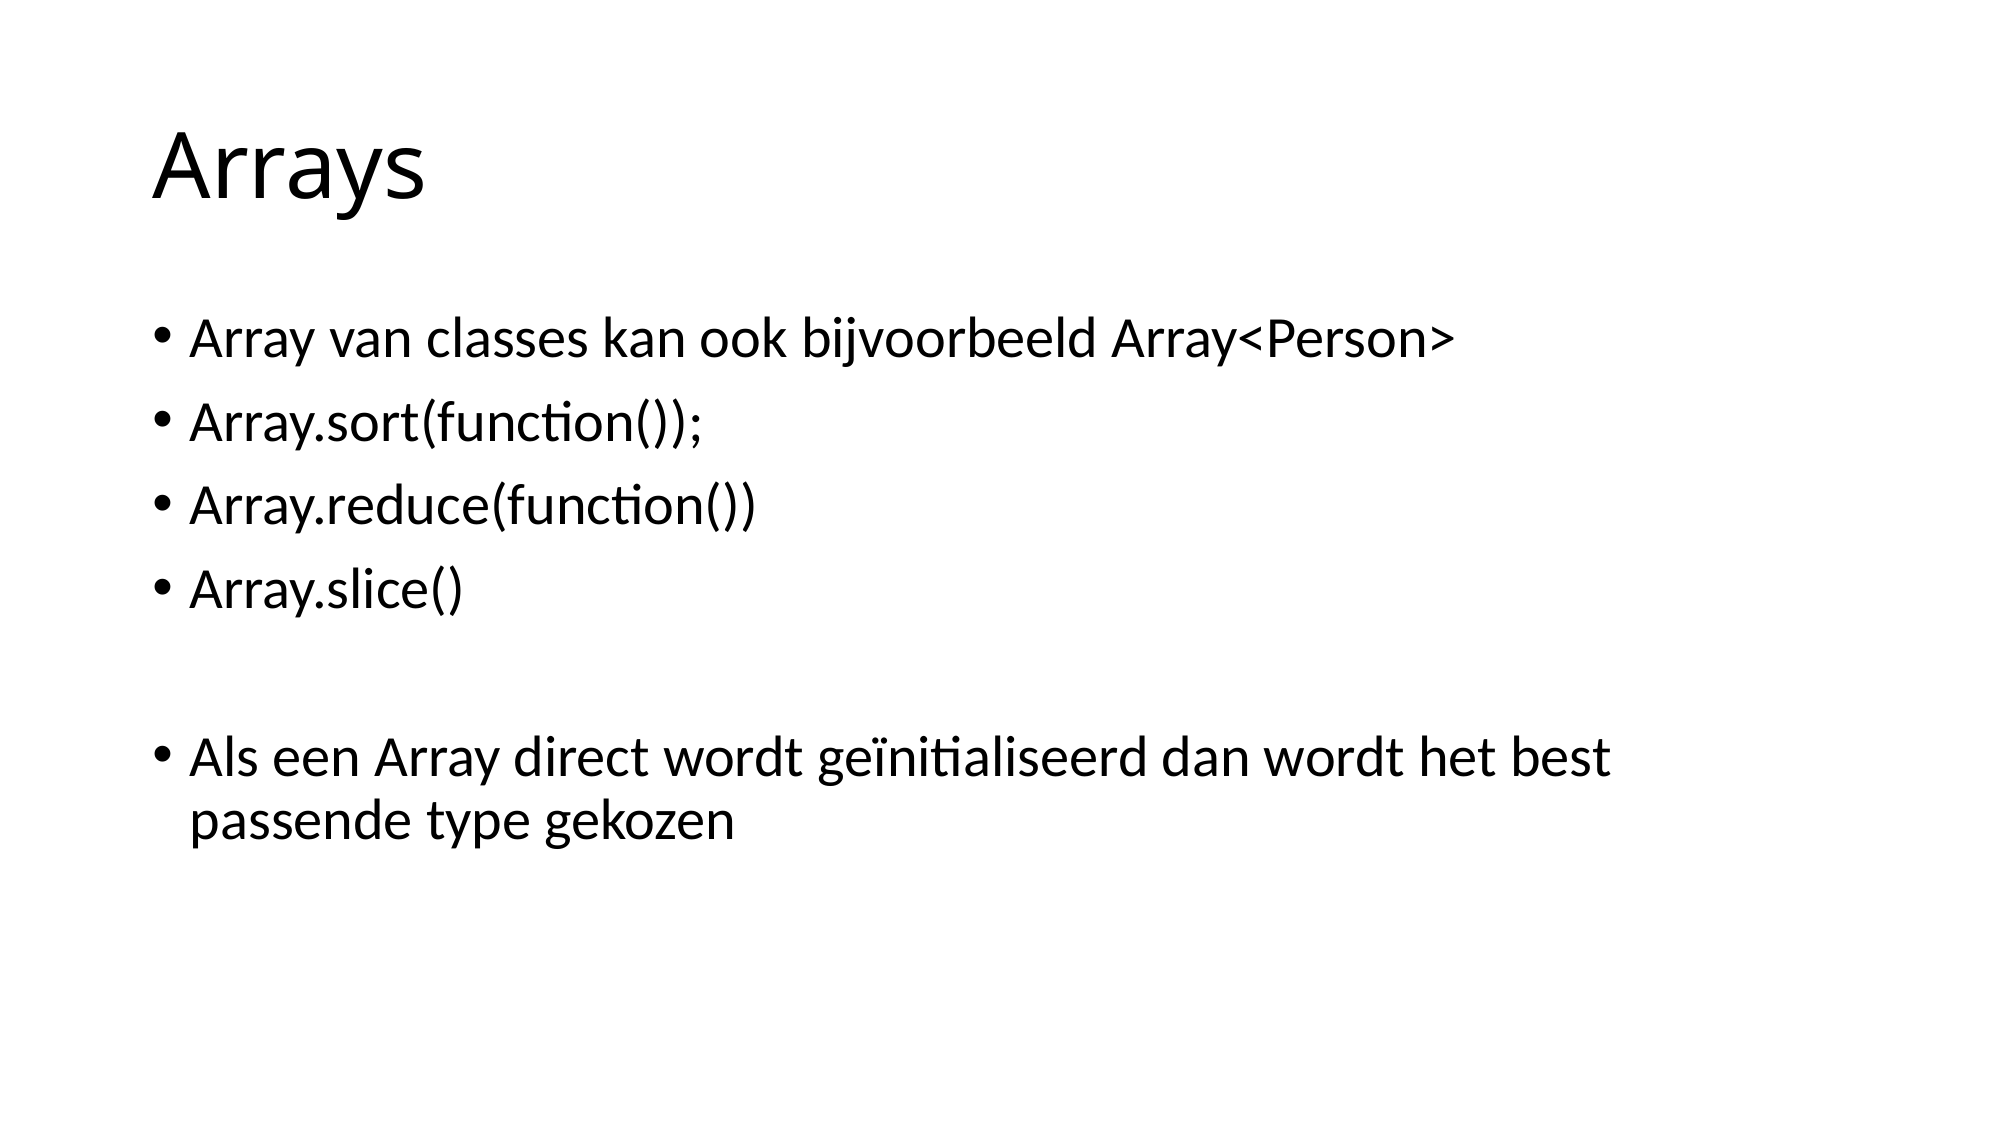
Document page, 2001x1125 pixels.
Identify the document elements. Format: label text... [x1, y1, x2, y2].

title Arrays [137, 59, 1863, 278]
list Array van classes kan ook bijvoorbeeld Array<Person> Array.sort(function()); Array.reduce(function()) Array.slice() Als een Array direct wordt geïnitialiseerd dan wordt het best passende type gekozen [137, 299, 1863, 1014]
